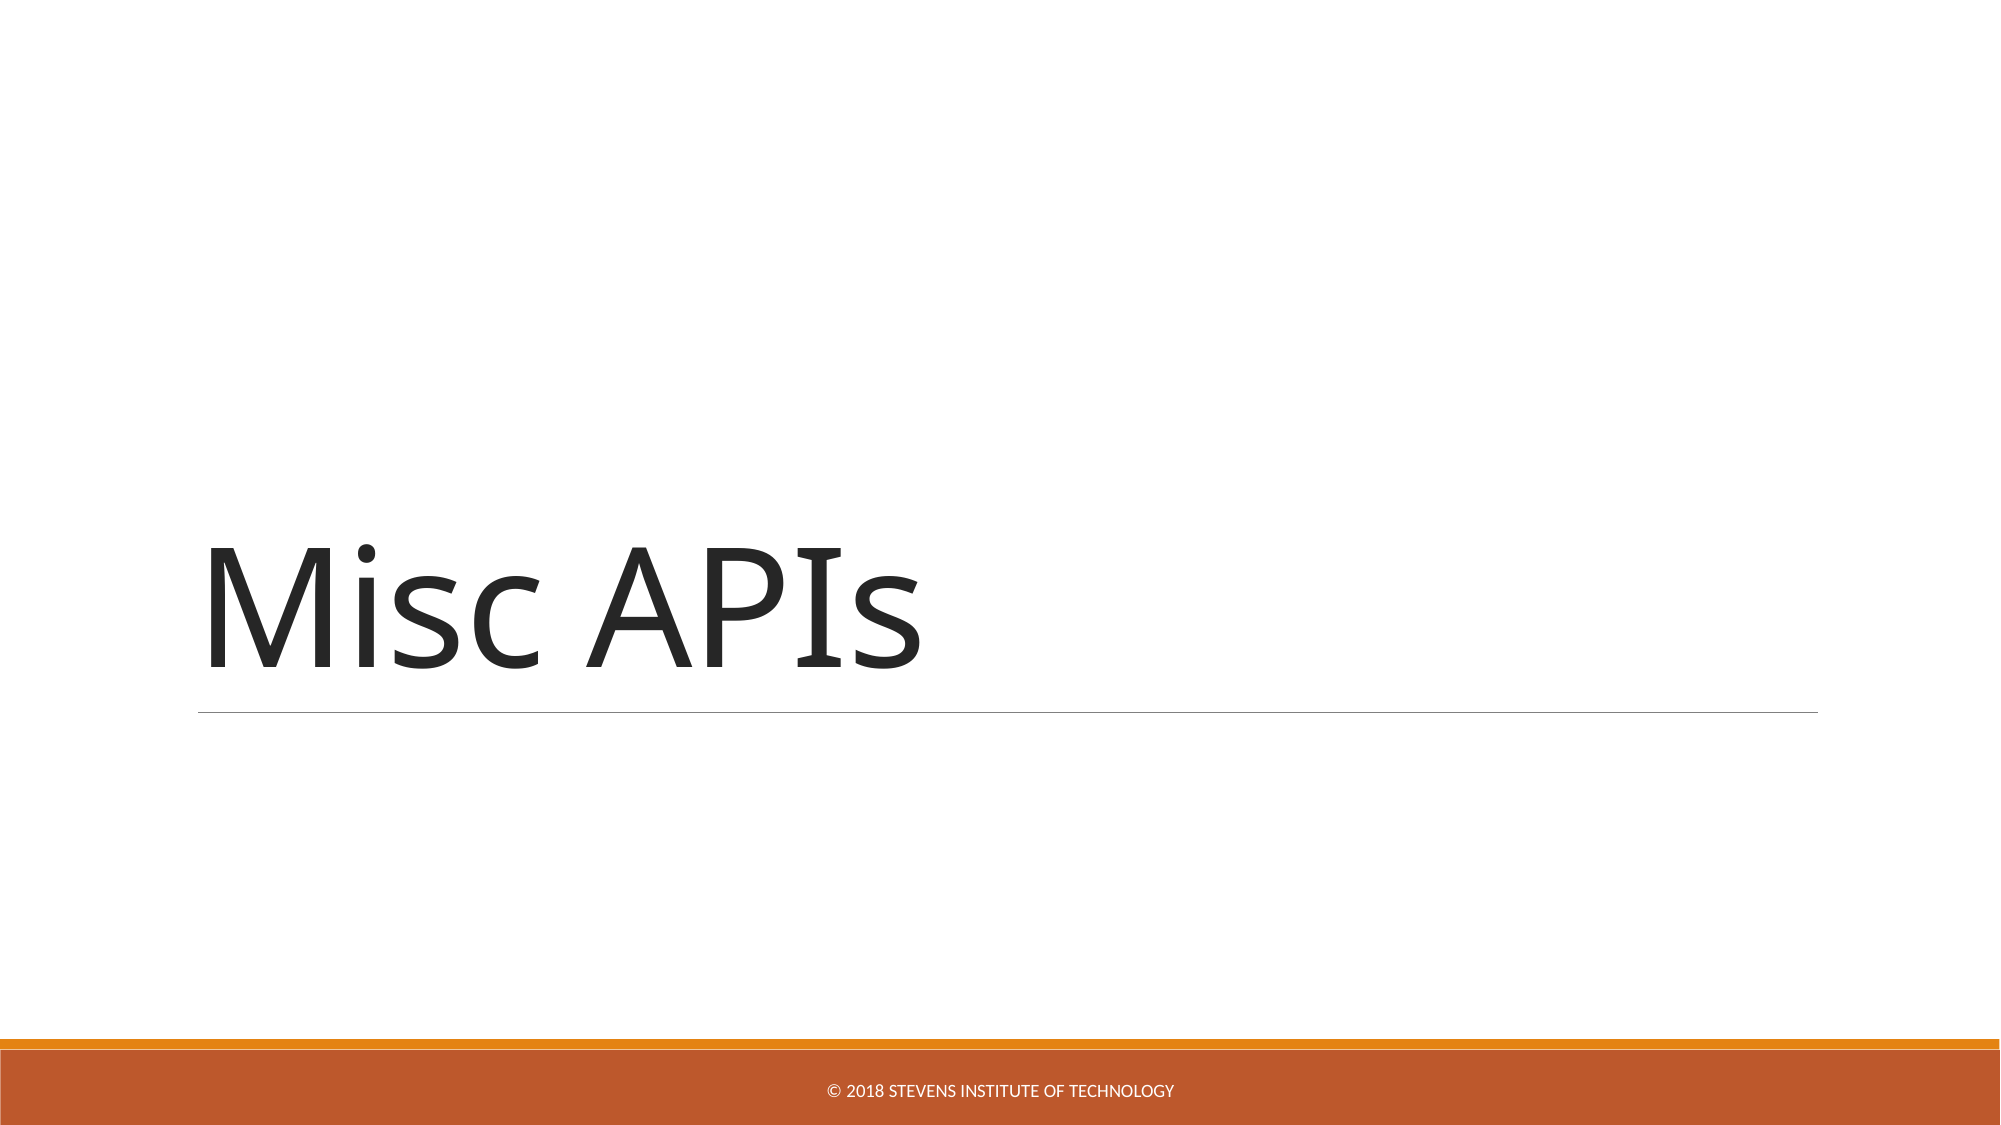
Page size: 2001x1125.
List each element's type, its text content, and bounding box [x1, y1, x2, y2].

footer © 2018 STEVENS INSTITUTE OF TECHNOLOGY [604, 1059, 1396, 1120]
title Misc APIs [180, 124, 1830, 710]
